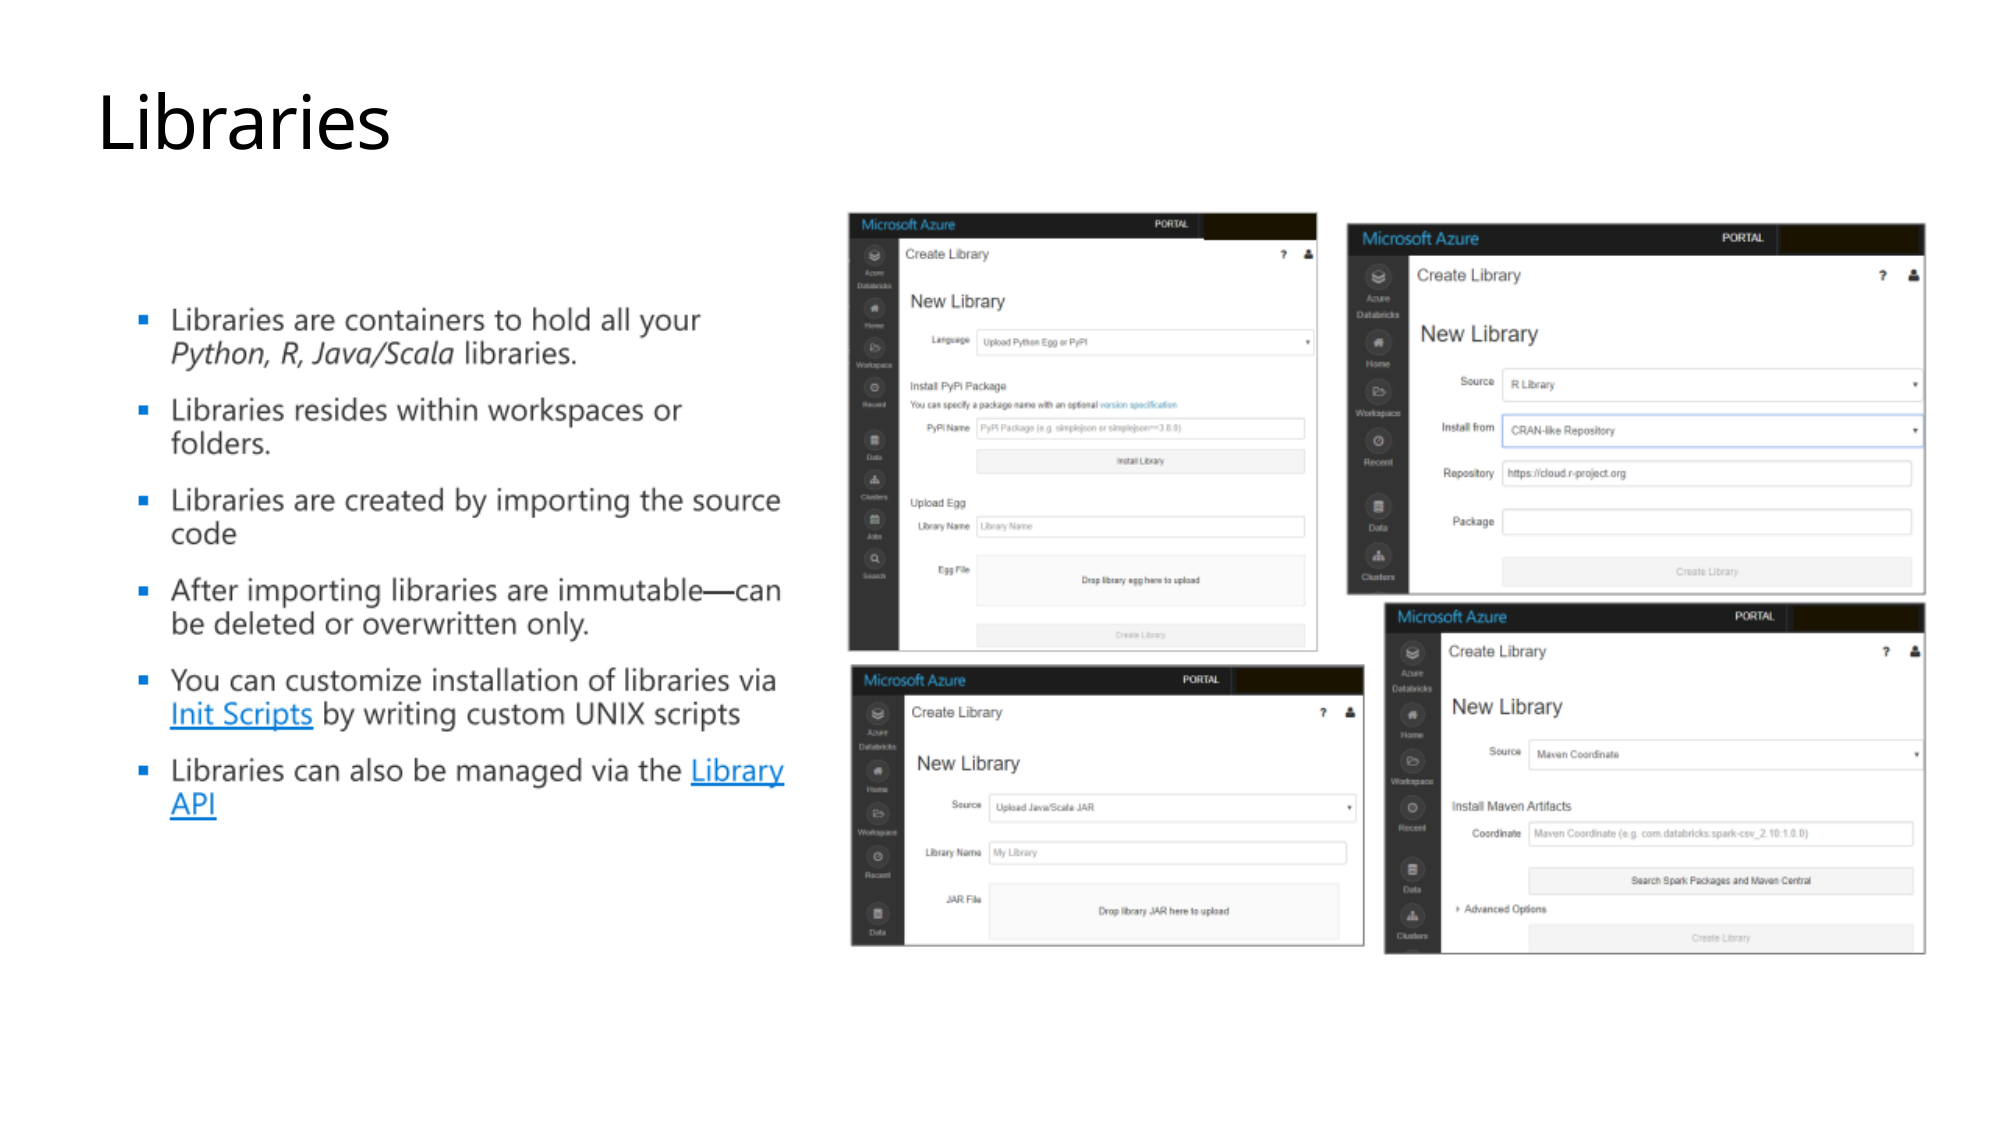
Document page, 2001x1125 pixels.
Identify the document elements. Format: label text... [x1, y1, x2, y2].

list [100, 192, 1931, 976]
title Libraries [96, 75, 1904, 257]
